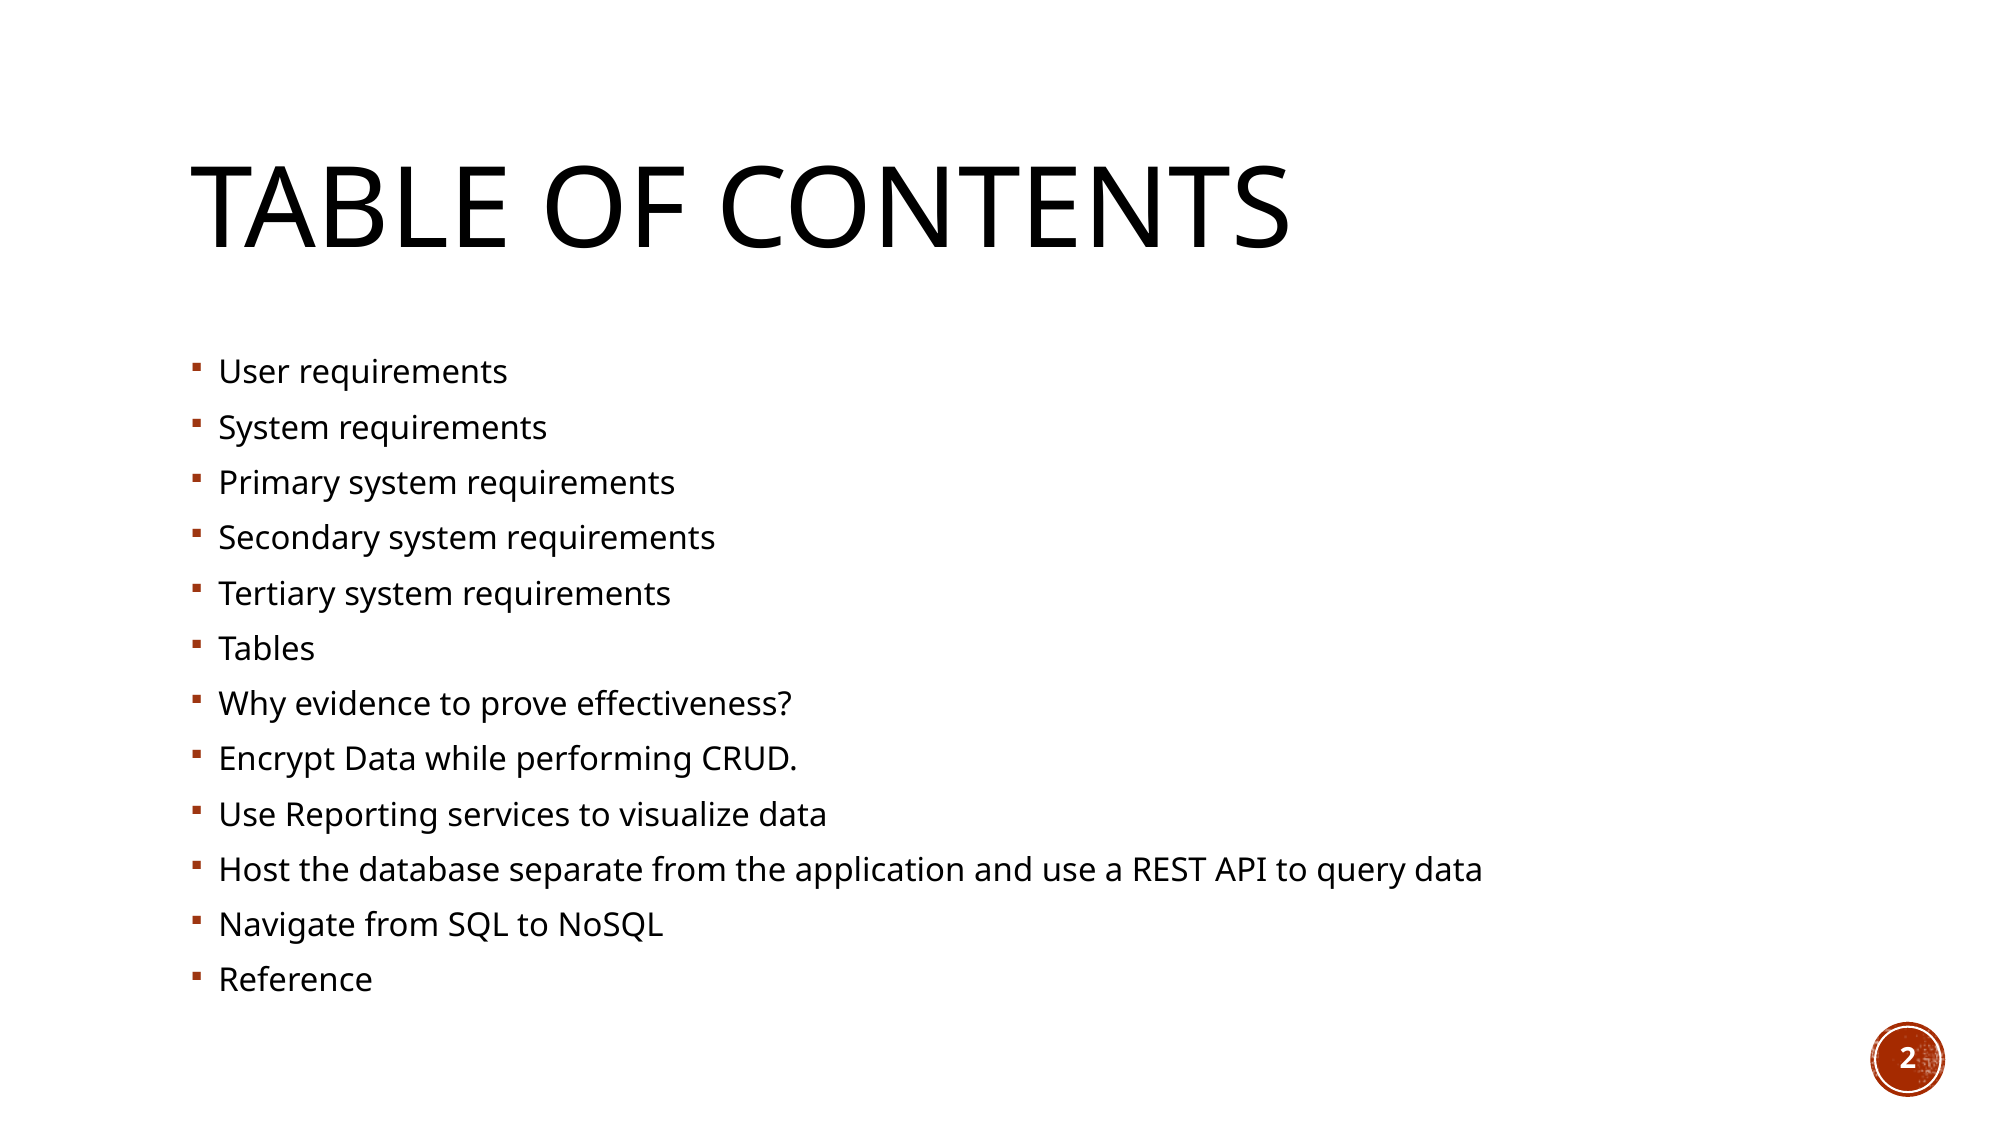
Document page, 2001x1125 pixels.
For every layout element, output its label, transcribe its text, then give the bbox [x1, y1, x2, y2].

list User requirements System requirements Primary system requirements Secondary system requirements Tertiary system requirements Tables Why evidence to prove effectiveness? Encrypt Data while performing CRUD. Use Reporting services to visualize data Host the database separate from the application and use a REST API to query data Navigate from SQL to NoSQL Reference [175, 348, 1826, 1013]
title Table of contents [175, 79, 1826, 344]
slide_number 2 [1855, 1028, 1961, 1089]
